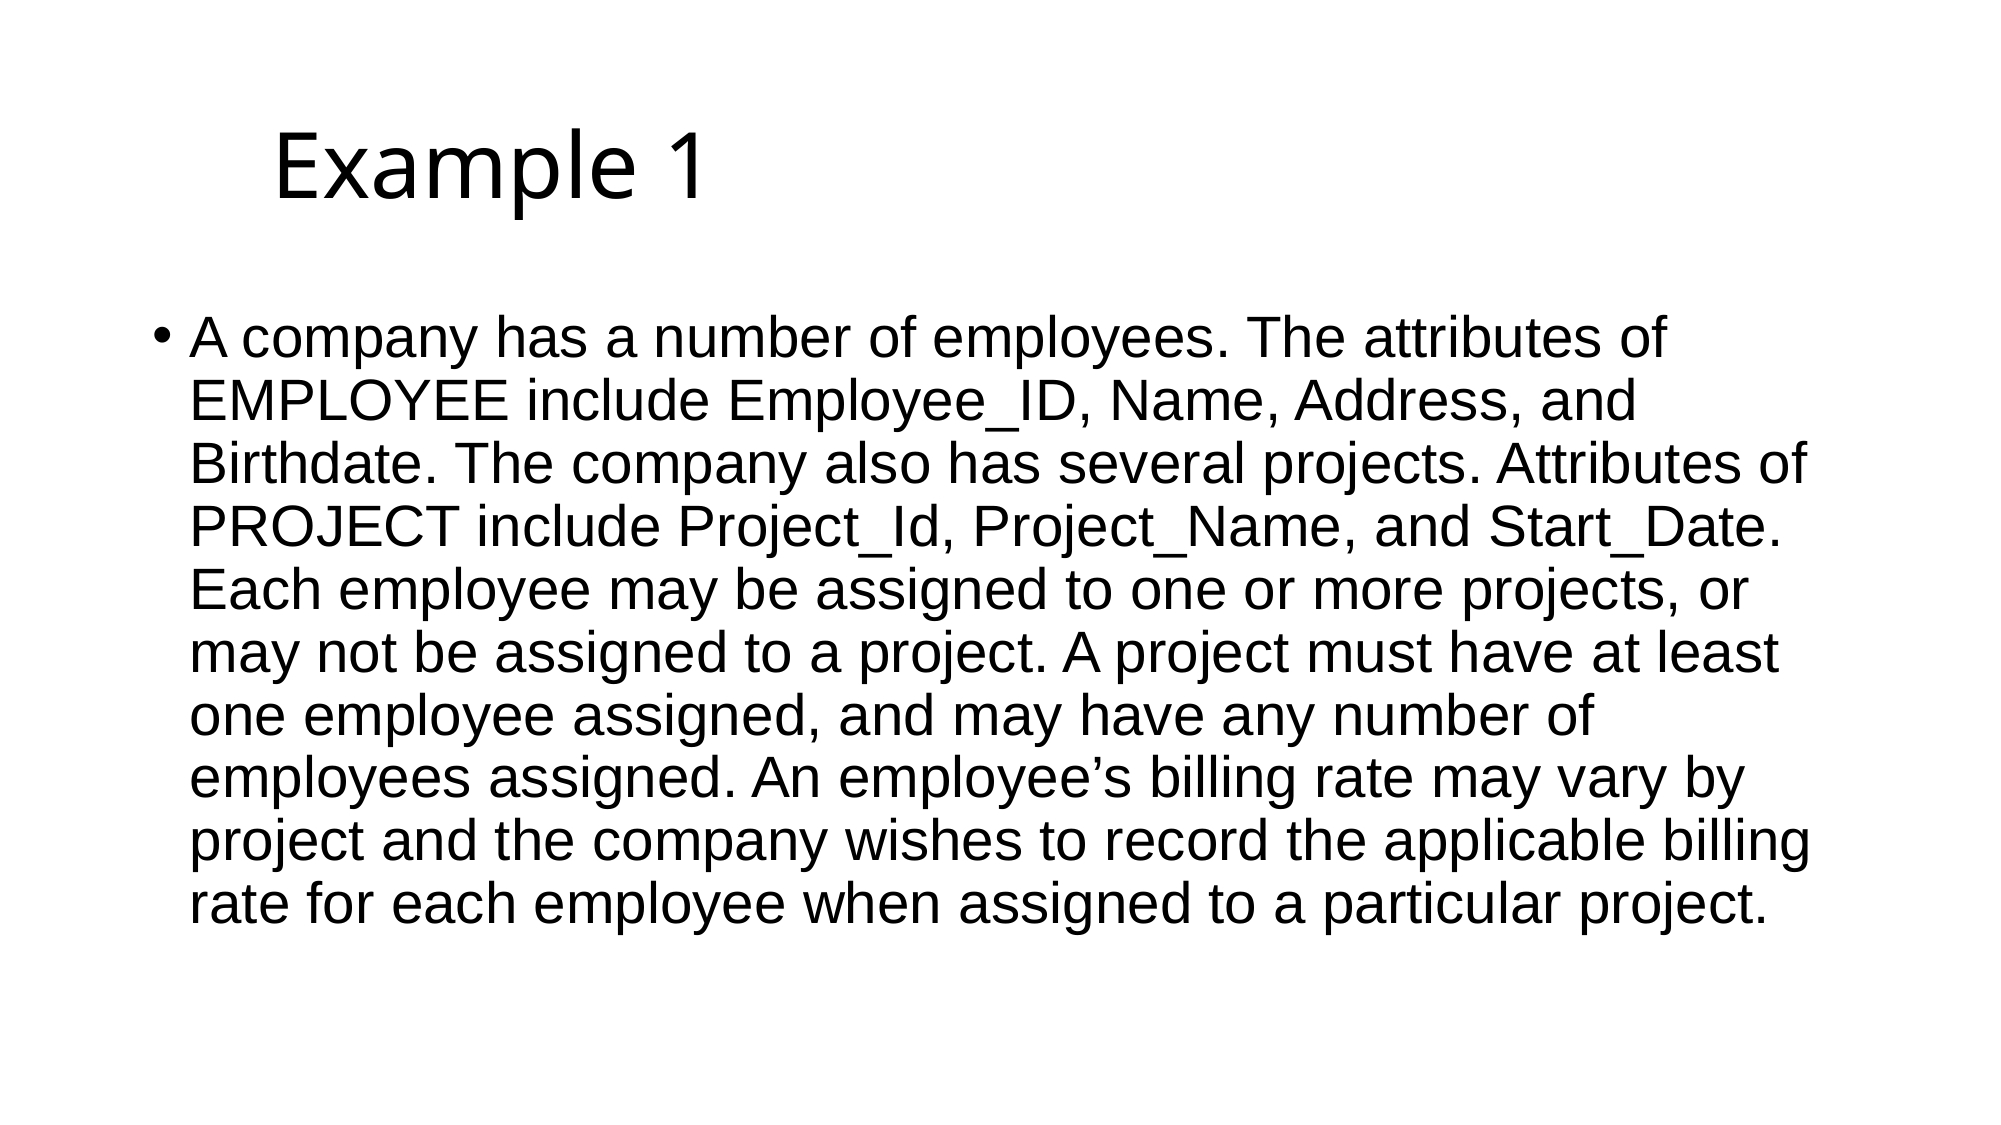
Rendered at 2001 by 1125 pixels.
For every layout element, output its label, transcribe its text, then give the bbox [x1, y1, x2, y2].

list A company has a number of employees. The attributes of EMPLOYEE include Employee_ID, Name, Address, and Birthdate. The company also has several projects. Attributes of PROJECT include Project_Id, Project_Name, and Start_Date. Each employee may be assigned to one or more projects, or may not be assigned to a project. A project must have at least one employee assigned, and may have any number of employees assigned. An employee’s billing rate may vary by project and the company wishes to record the applicable billing rate for each employee when assigned to a particular project. [137, 299, 1863, 1014]
title Example 1 [137, 59, 1863, 278]
